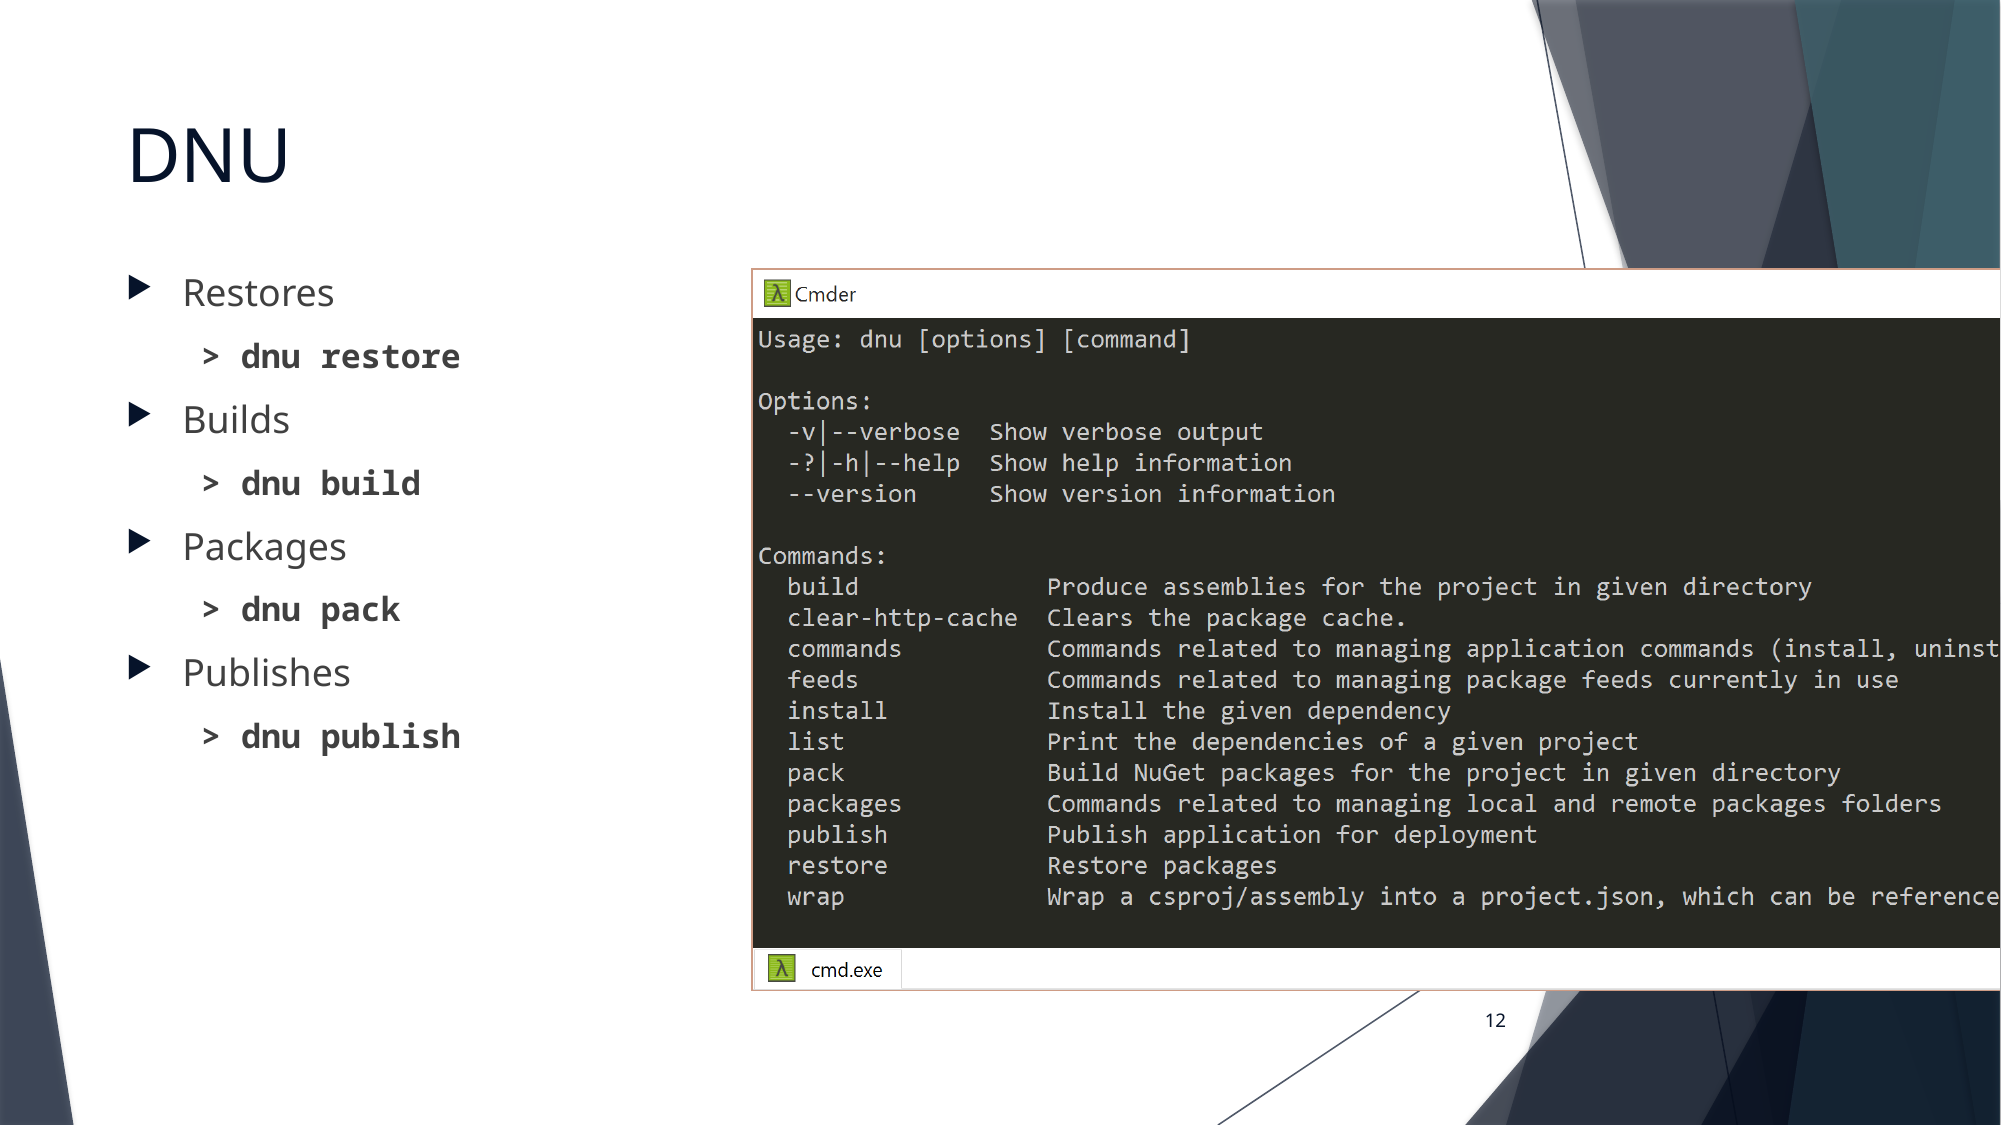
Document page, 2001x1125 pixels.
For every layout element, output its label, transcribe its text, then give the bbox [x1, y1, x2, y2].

slide_number 12 [1409, 1003, 1522, 1051]
picture [750, 267, 2000, 992]
list Restores > dnu restore Builds > dnu build Packages > dnu pack Publishes > dnu publish [111, 261, 1522, 992]
title DNU [111, 99, 1522, 261]
